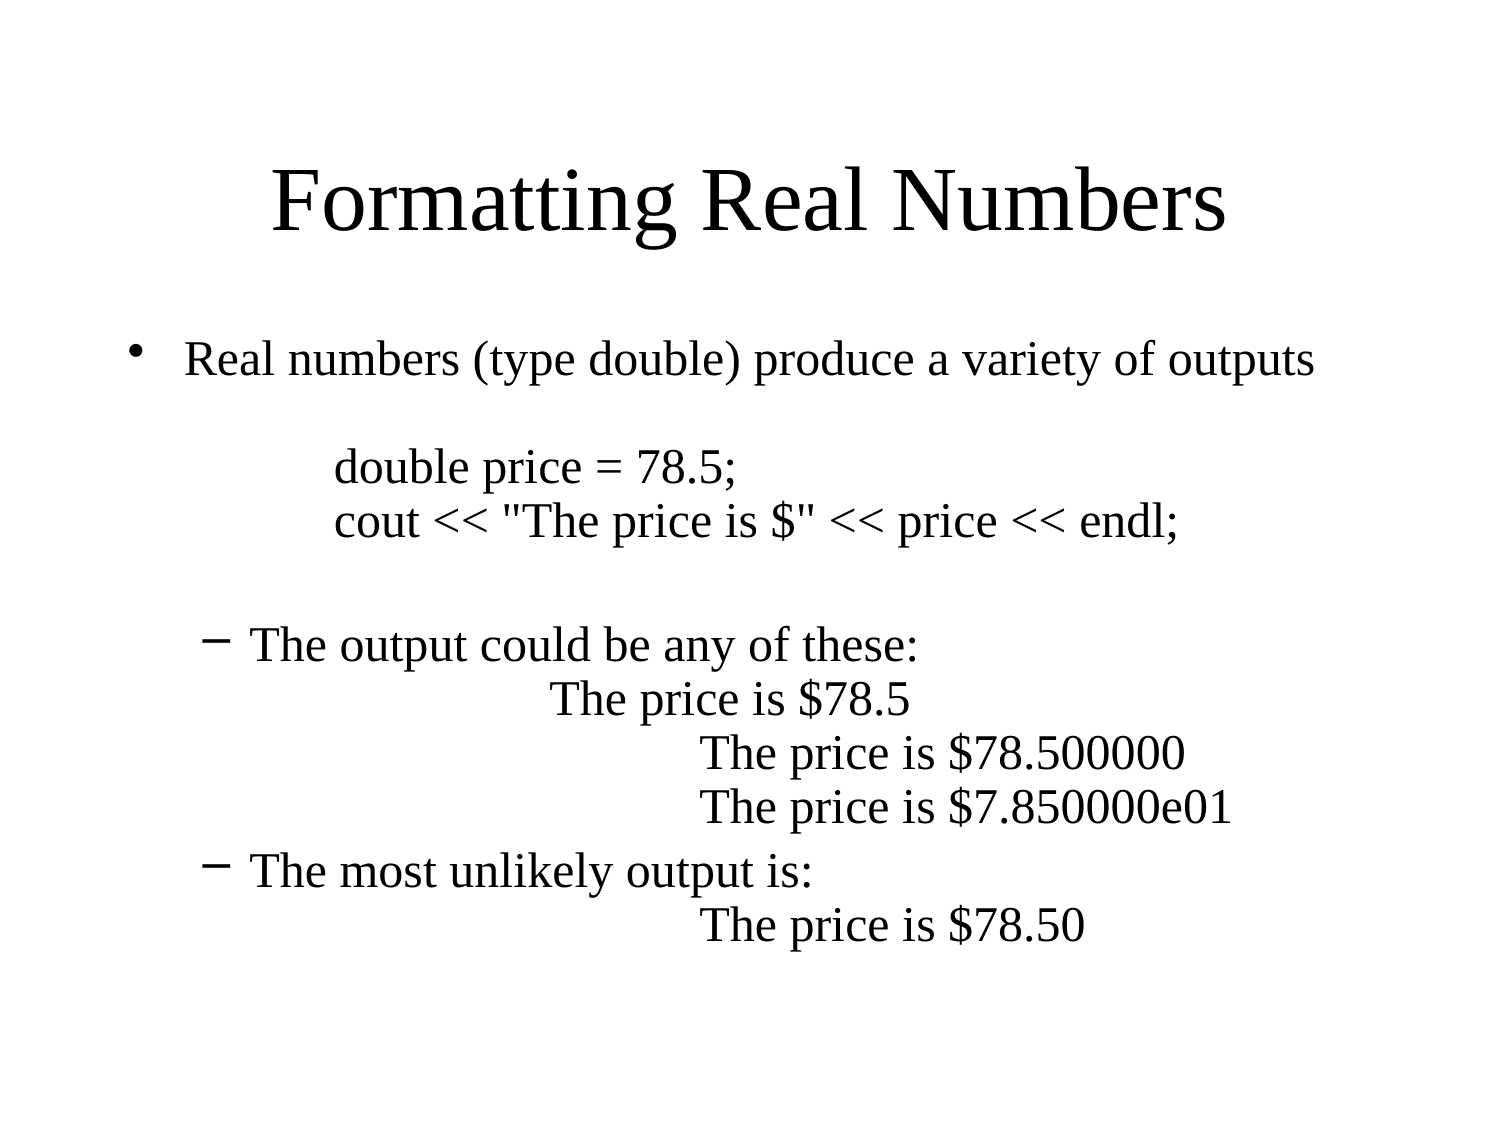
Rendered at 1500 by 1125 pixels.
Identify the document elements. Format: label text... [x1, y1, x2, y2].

title Formatting Real Numbers [112, 99, 1388, 288]
list Real numbers (type double) produce a variety of outputs double price = 78.5; cout << "The price is $" << price << endl; The output could be any of these: The price is $78.5 The price is $78.500000 The price is $7.850000e01 The most unlikely output is: The price is $78.50 [112, 324, 1388, 1001]
